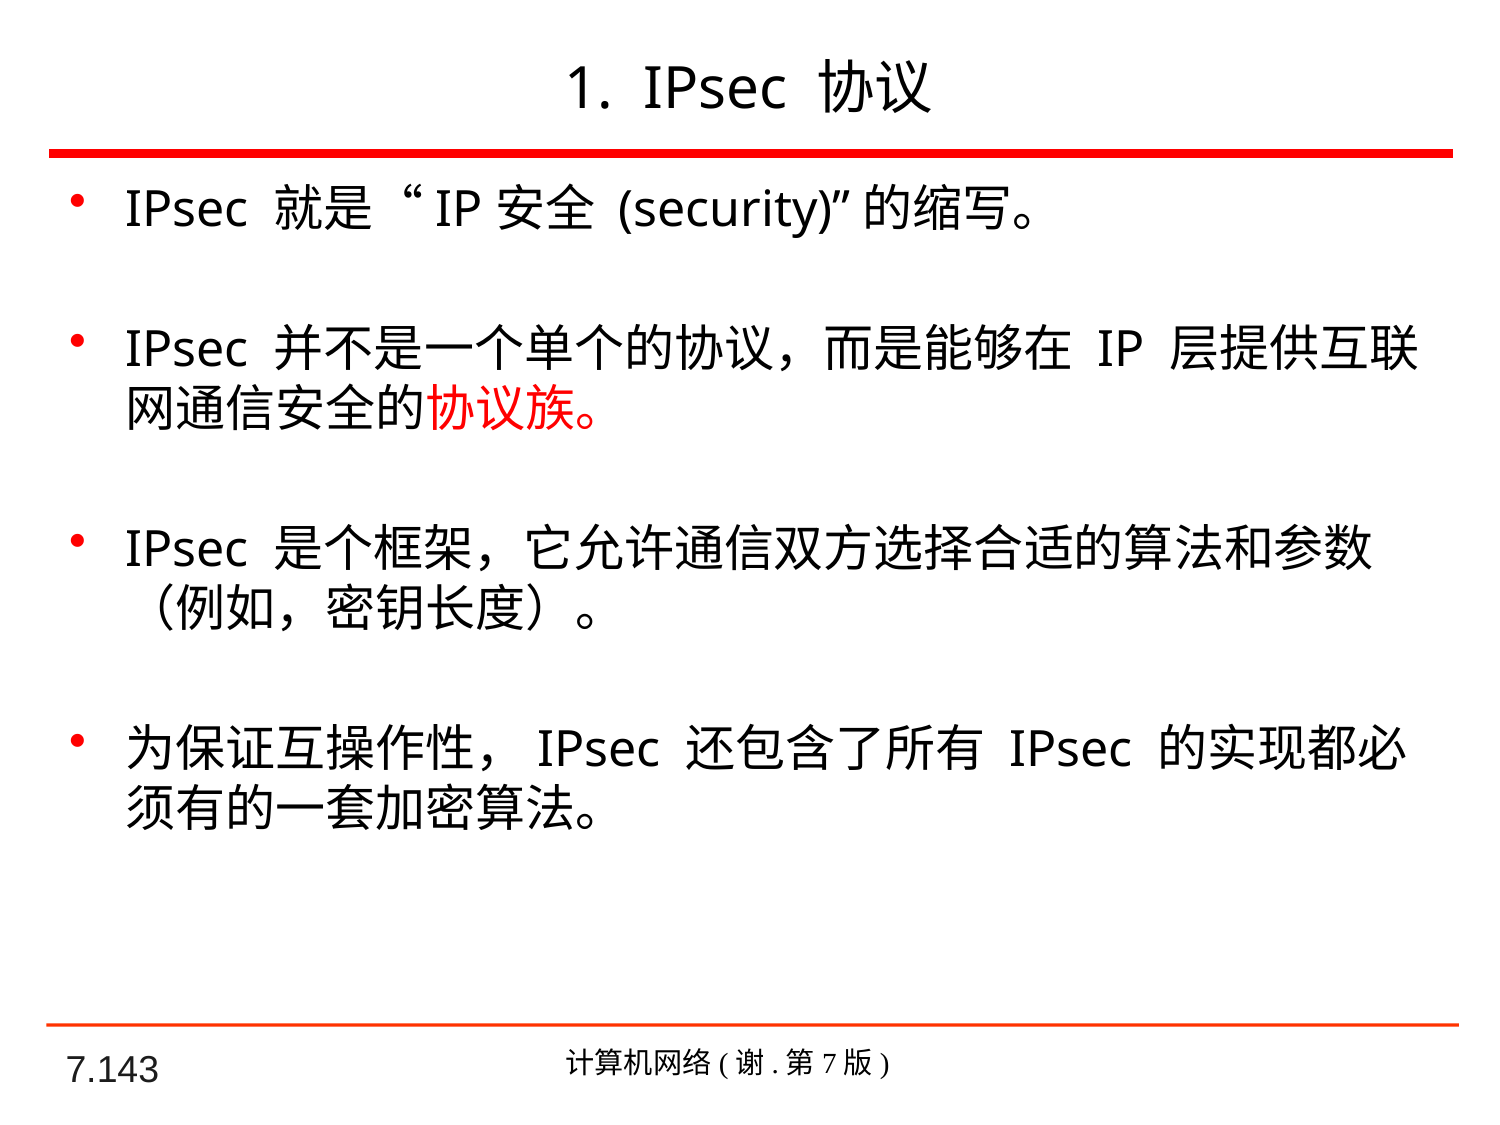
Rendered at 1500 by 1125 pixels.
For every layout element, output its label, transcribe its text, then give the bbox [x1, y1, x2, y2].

list IPsec 就是“IP安全 (security)”的缩写。 IPsec 并不是一个单个的协议，而是能够在 IP 层提供互联网通信安全的协议族。 IPsec 是个框架，它允许通信双方选择合适的算法和参数（例如，密钥长度）。 为保证互操作性，IPsec 还包含了所有 IPsec 的实现都必须有的一套加密算法。 [53, 168, 1447, 1014]
title 1. IPsec 协议 [58, 33, 1440, 137]
